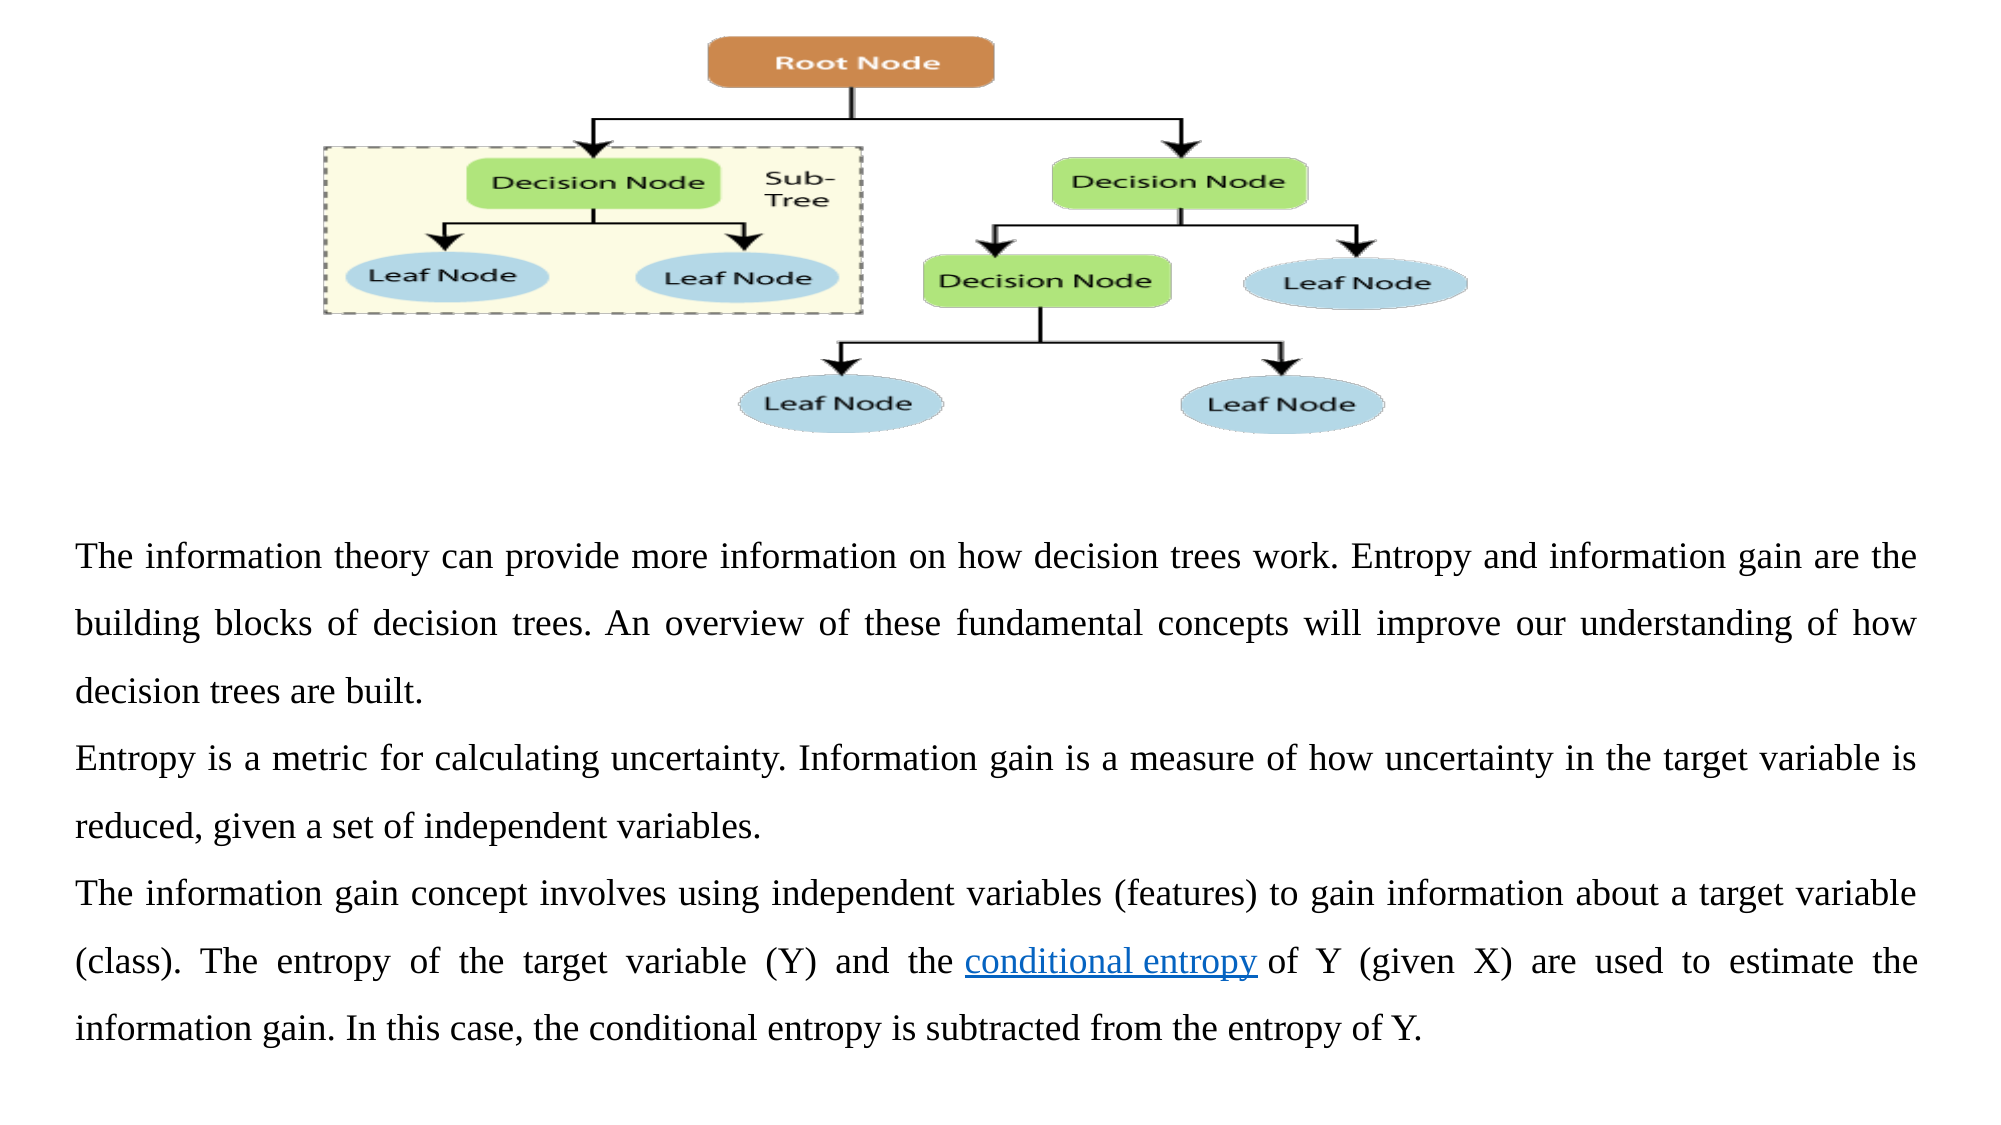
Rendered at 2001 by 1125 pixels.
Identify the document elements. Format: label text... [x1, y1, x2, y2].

picture [304, 30, 1512, 435]
text_box The information theory can provide more information on how decision trees work. Entropy and information gain are the building blocks of decision trees. An overview of these fundamental concepts will improve our understanding of how decision trees are built. Entropy is a metric for calculating uncertainty. Information gain is a measure of how uncertainty in the target variable is reduced, given a set of independent variables. The information gain concept involves using independent variables (features) to gain information about a target variable (class). The entropy of the target variable (Y) and the conditional entropy of Y (given X) are used to estimate the information gain. In this case, the conditional entropy is subtracted from the entropy of Y. [60, 500, 1935, 1056]
